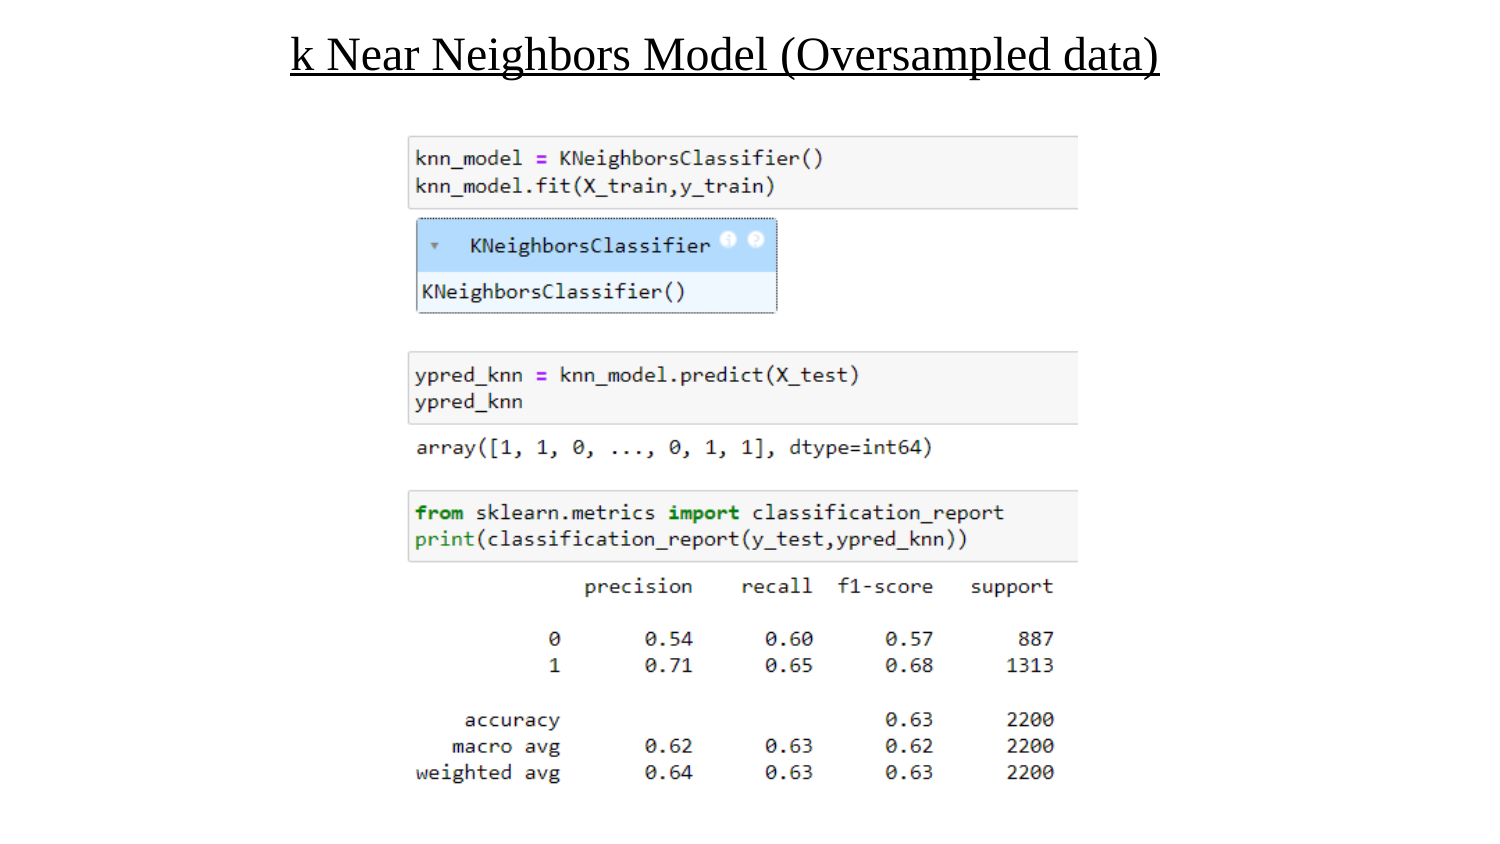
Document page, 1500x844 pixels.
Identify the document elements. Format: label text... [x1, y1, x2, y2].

title k Near Neighbors Model (Oversampled data) [26, 7, 1425, 110]
picture [401, 129, 1078, 815]
